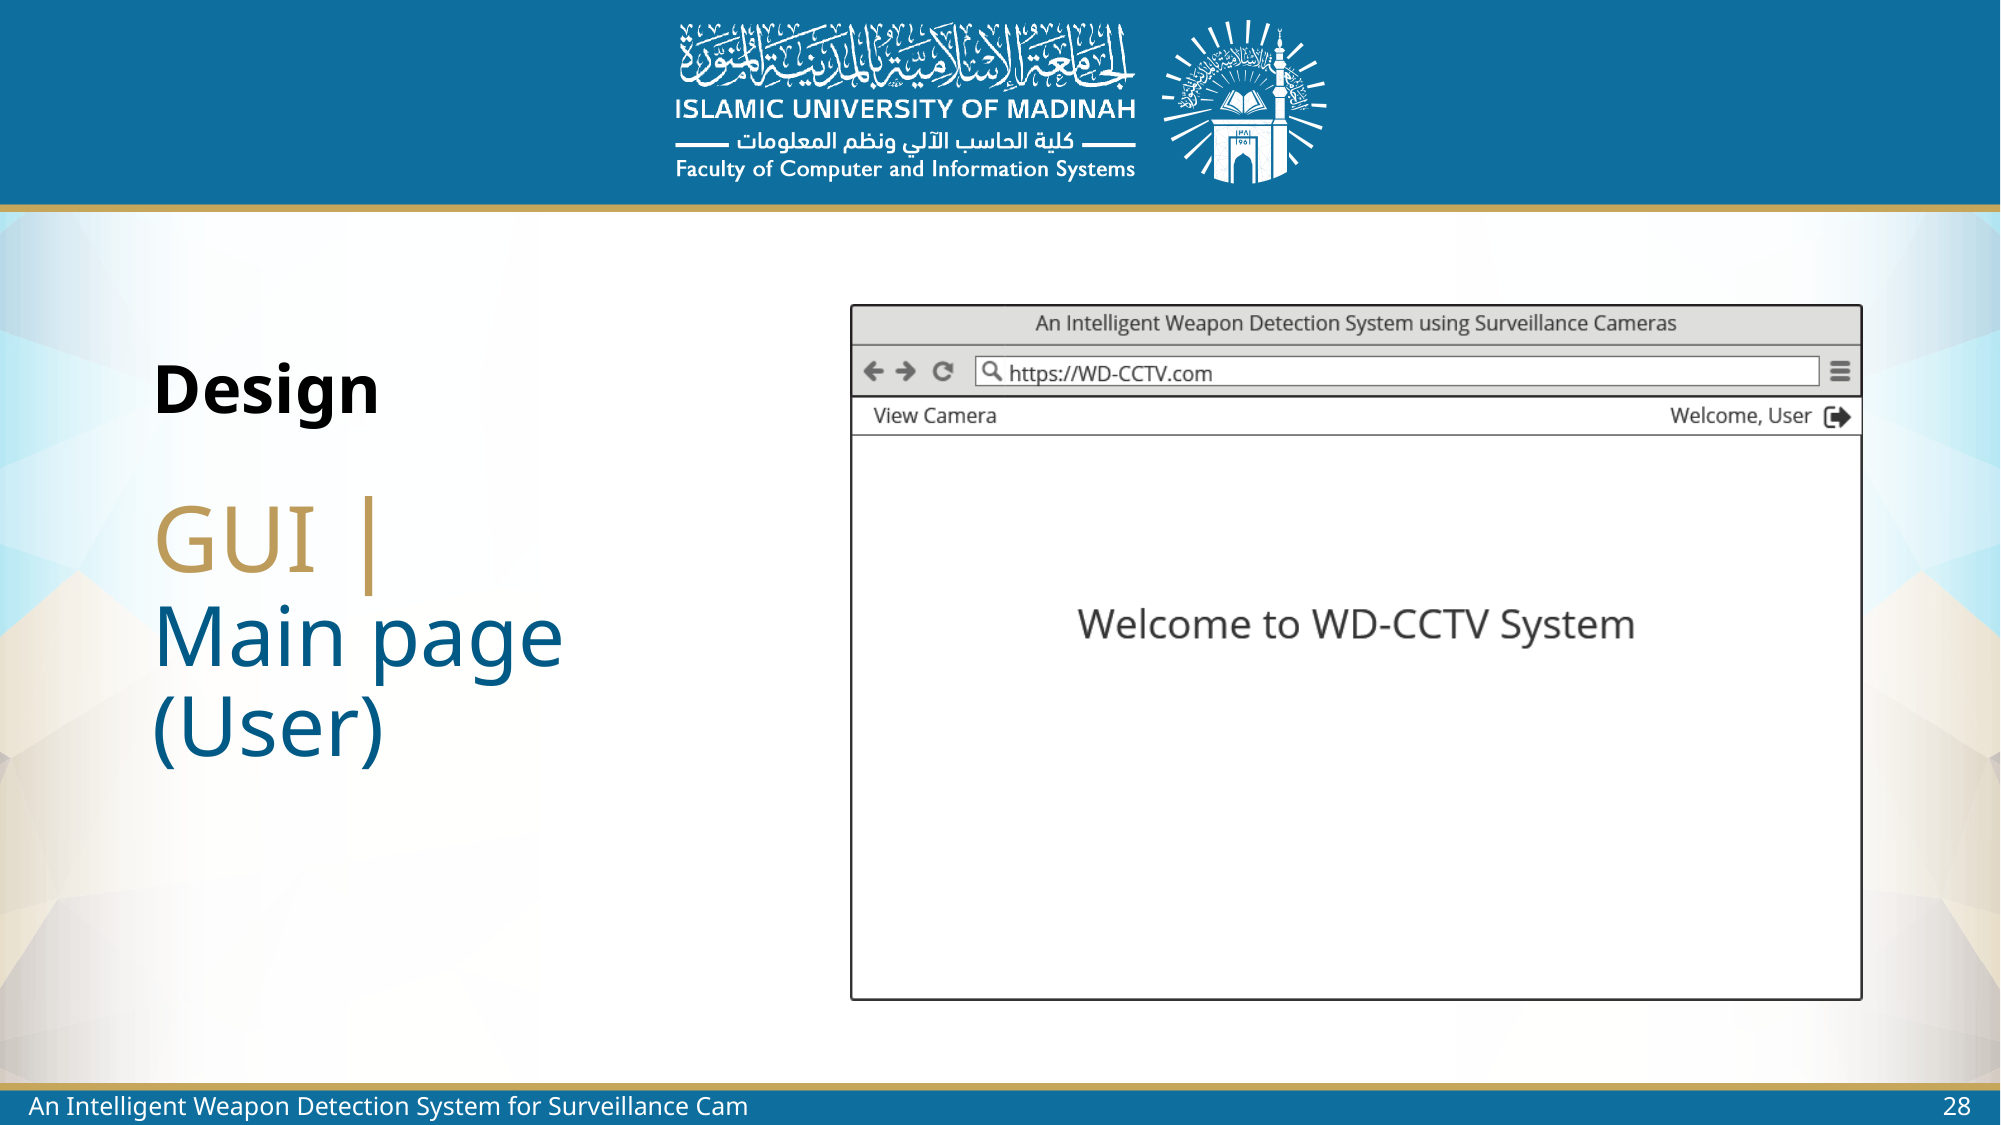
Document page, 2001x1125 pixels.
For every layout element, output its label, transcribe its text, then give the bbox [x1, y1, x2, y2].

footer An Intelligent Weapon Detection System for Surveillance Cameras [13, 1089, 775, 1125]
picture [0, 0, 2001, 1125]
list GUI | Main page (User) [137, 478, 783, 1001]
slide_number 28 [1572, 1089, 1987, 1125]
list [850, 304, 1863, 1001]
title Design [137, 305, 783, 478]
